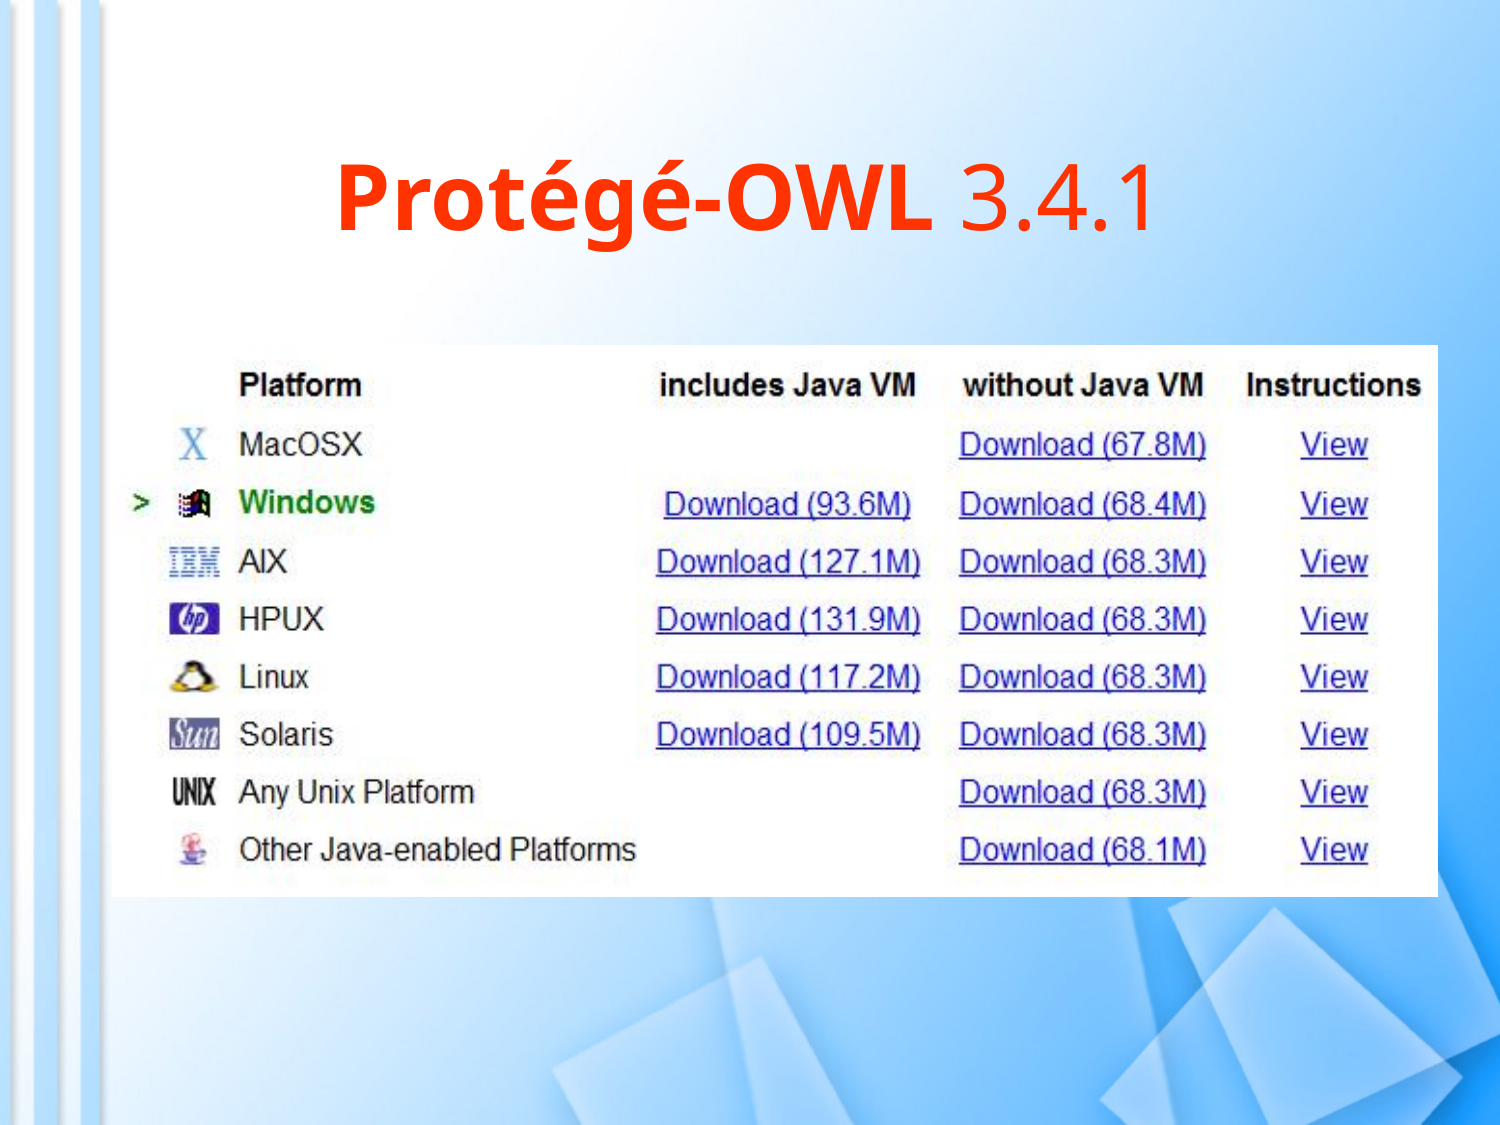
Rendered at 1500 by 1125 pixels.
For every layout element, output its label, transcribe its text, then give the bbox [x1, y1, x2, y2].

text_box Protégé-OWL 3.4.1 [112, 99, 1388, 288]
picture [0, 0, 1500, 1125]
